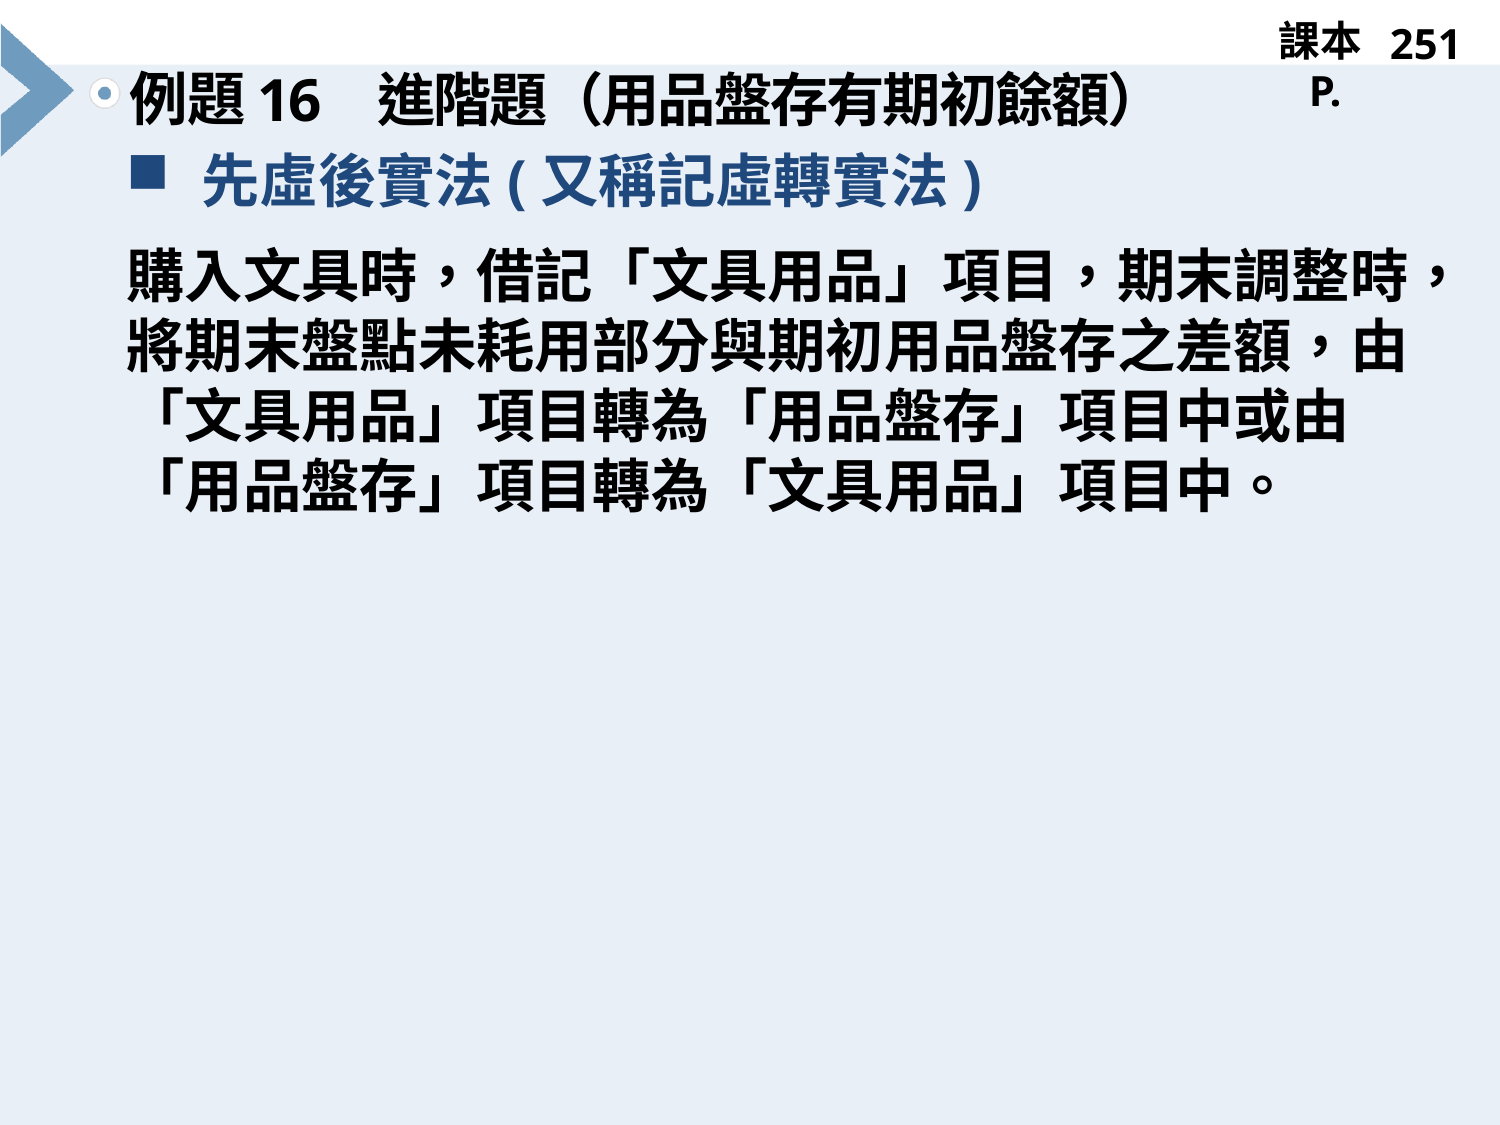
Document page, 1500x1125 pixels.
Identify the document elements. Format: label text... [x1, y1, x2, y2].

list 251 [1374, 10, 1495, 57]
picture [143, 76, 151, 101]
title 16 進階題（用品盤存有期初餘額） [241, 55, 1294, 137]
picture [0, 23, 155, 162]
text_box 先虛後實法(又稱記虛轉實法) 購入文具時，借記「文具用品」項目，期末調整時，將期末盤點未耗用部分與期初用品盤存之差額，由「文具用品」項目轉為「用品盤存」項目中或由「用品盤存」項目轉為「文具用品」項目中。 [112, 137, 1447, 527]
